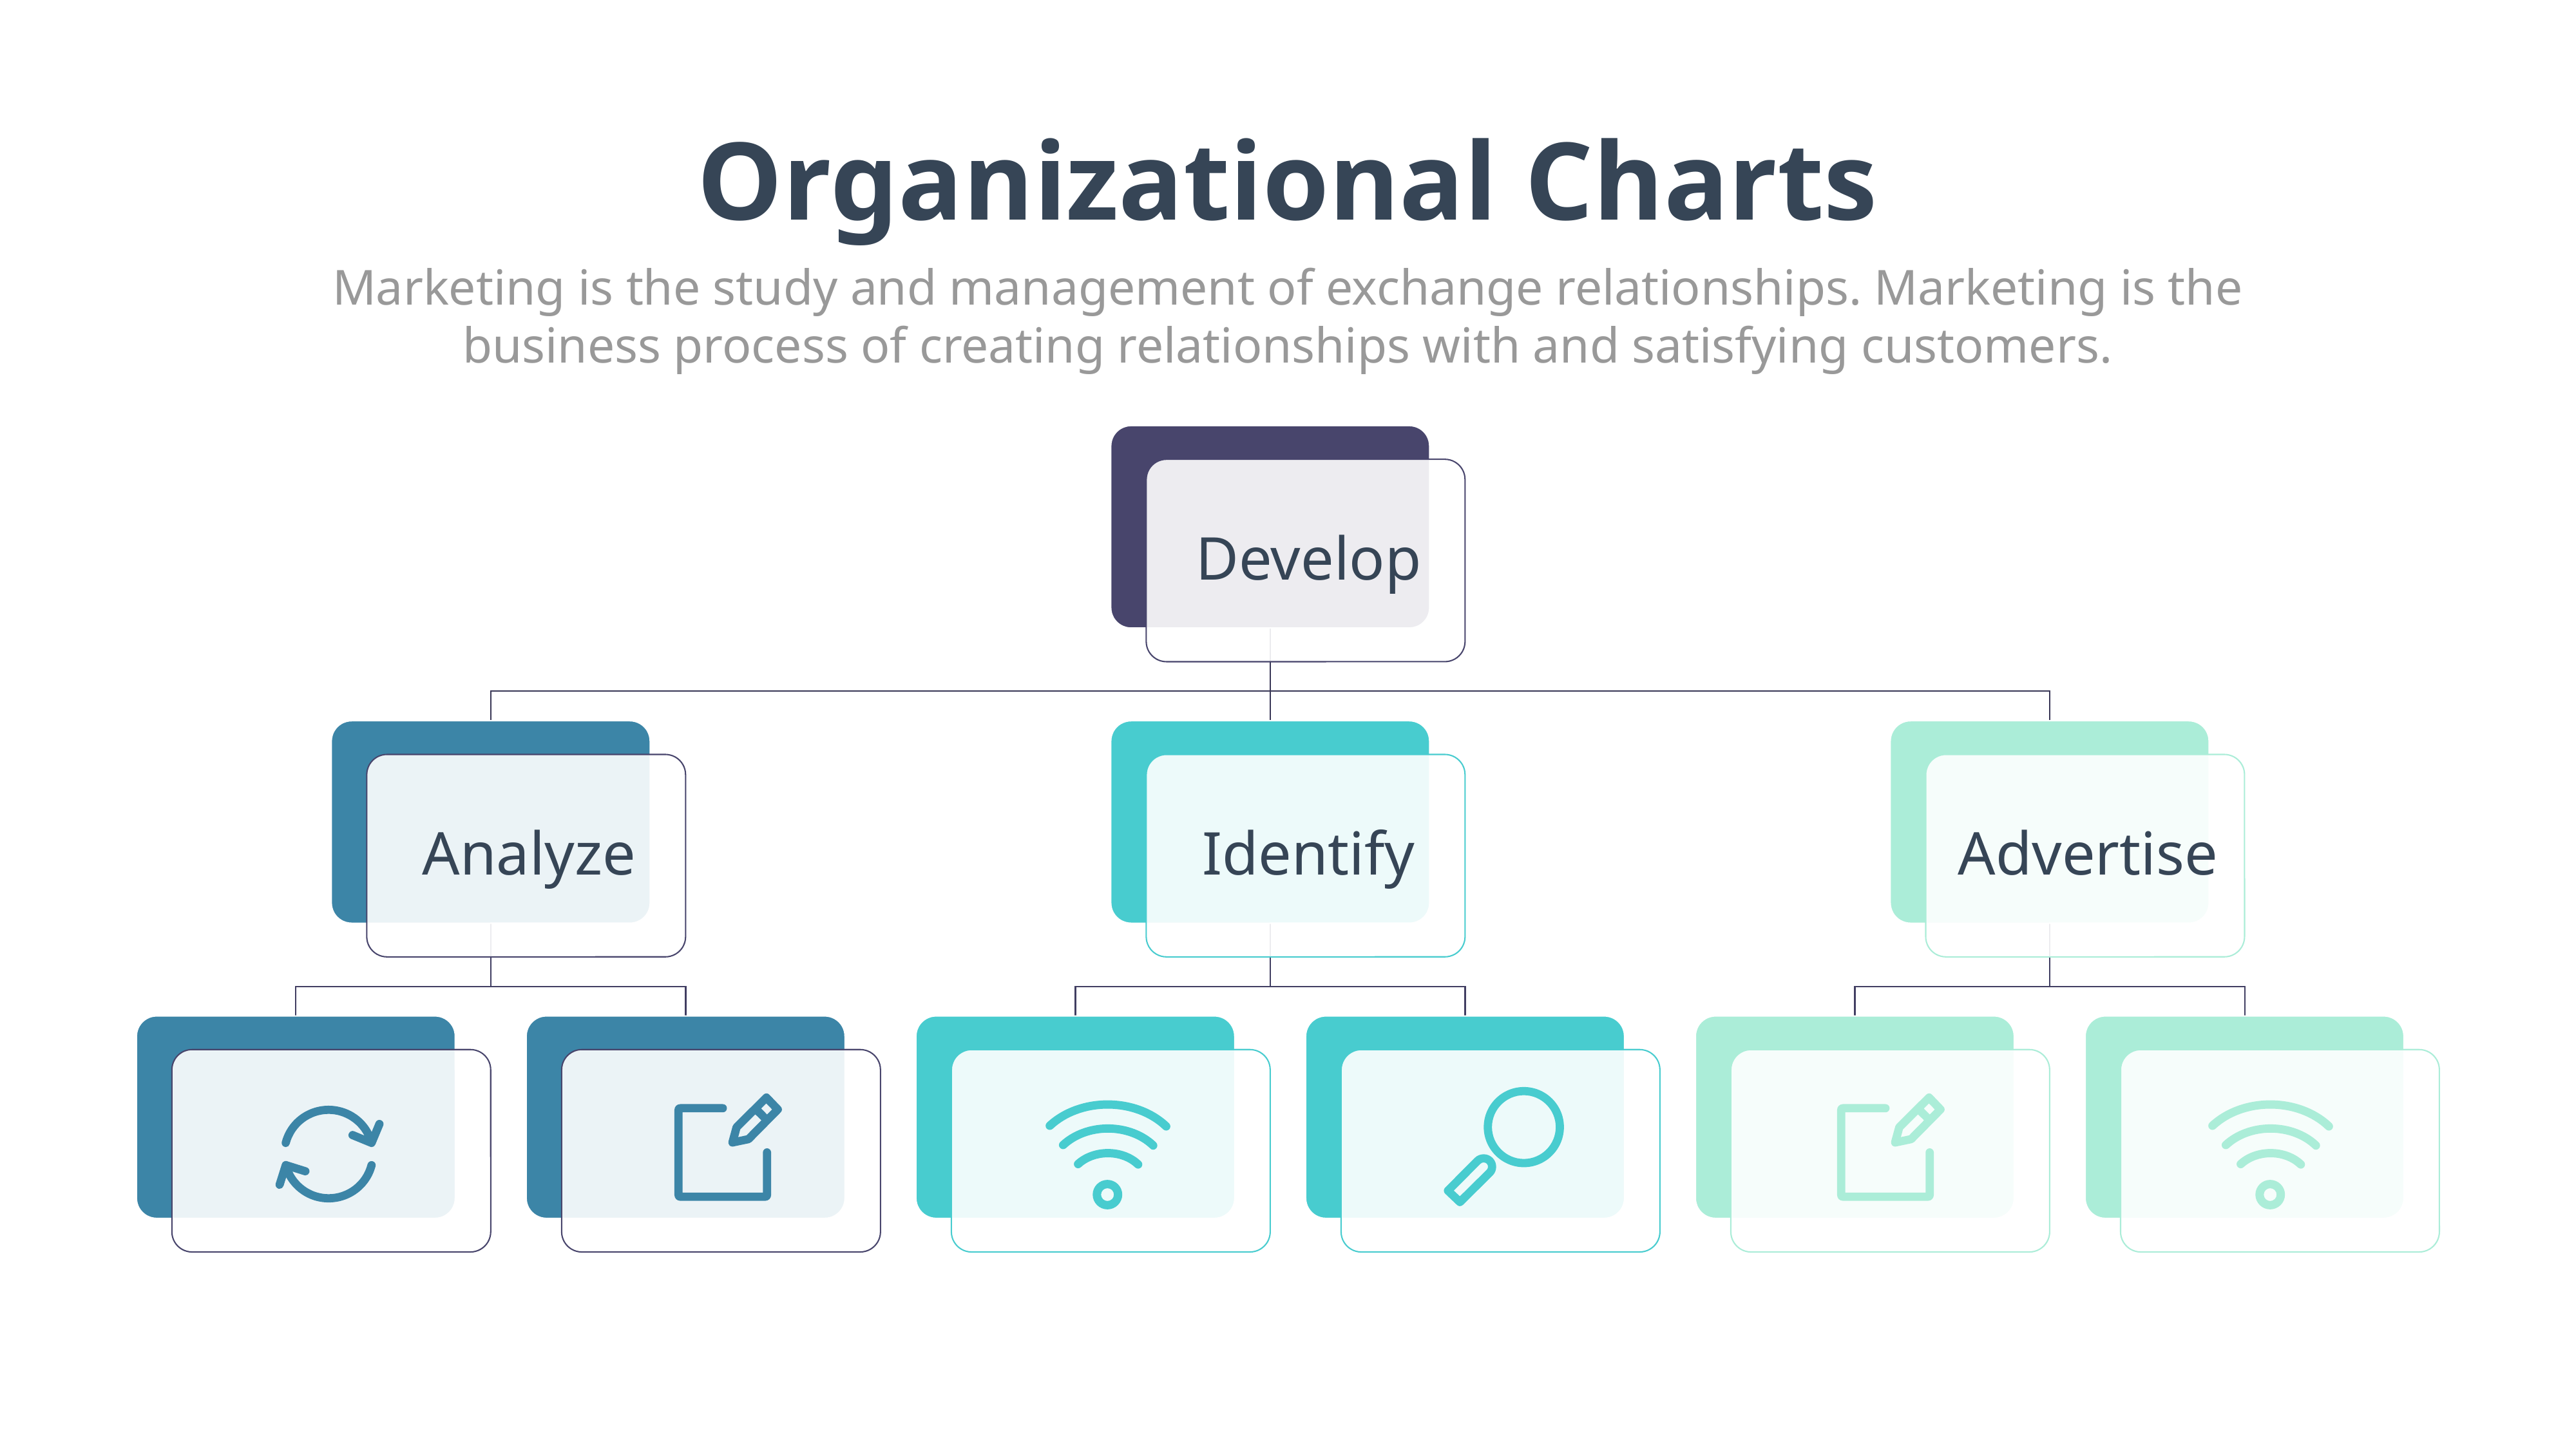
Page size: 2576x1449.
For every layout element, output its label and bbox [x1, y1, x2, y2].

text_box [136, 71, 2440, 1449]
text_box [281, 108, 2295, 379]
